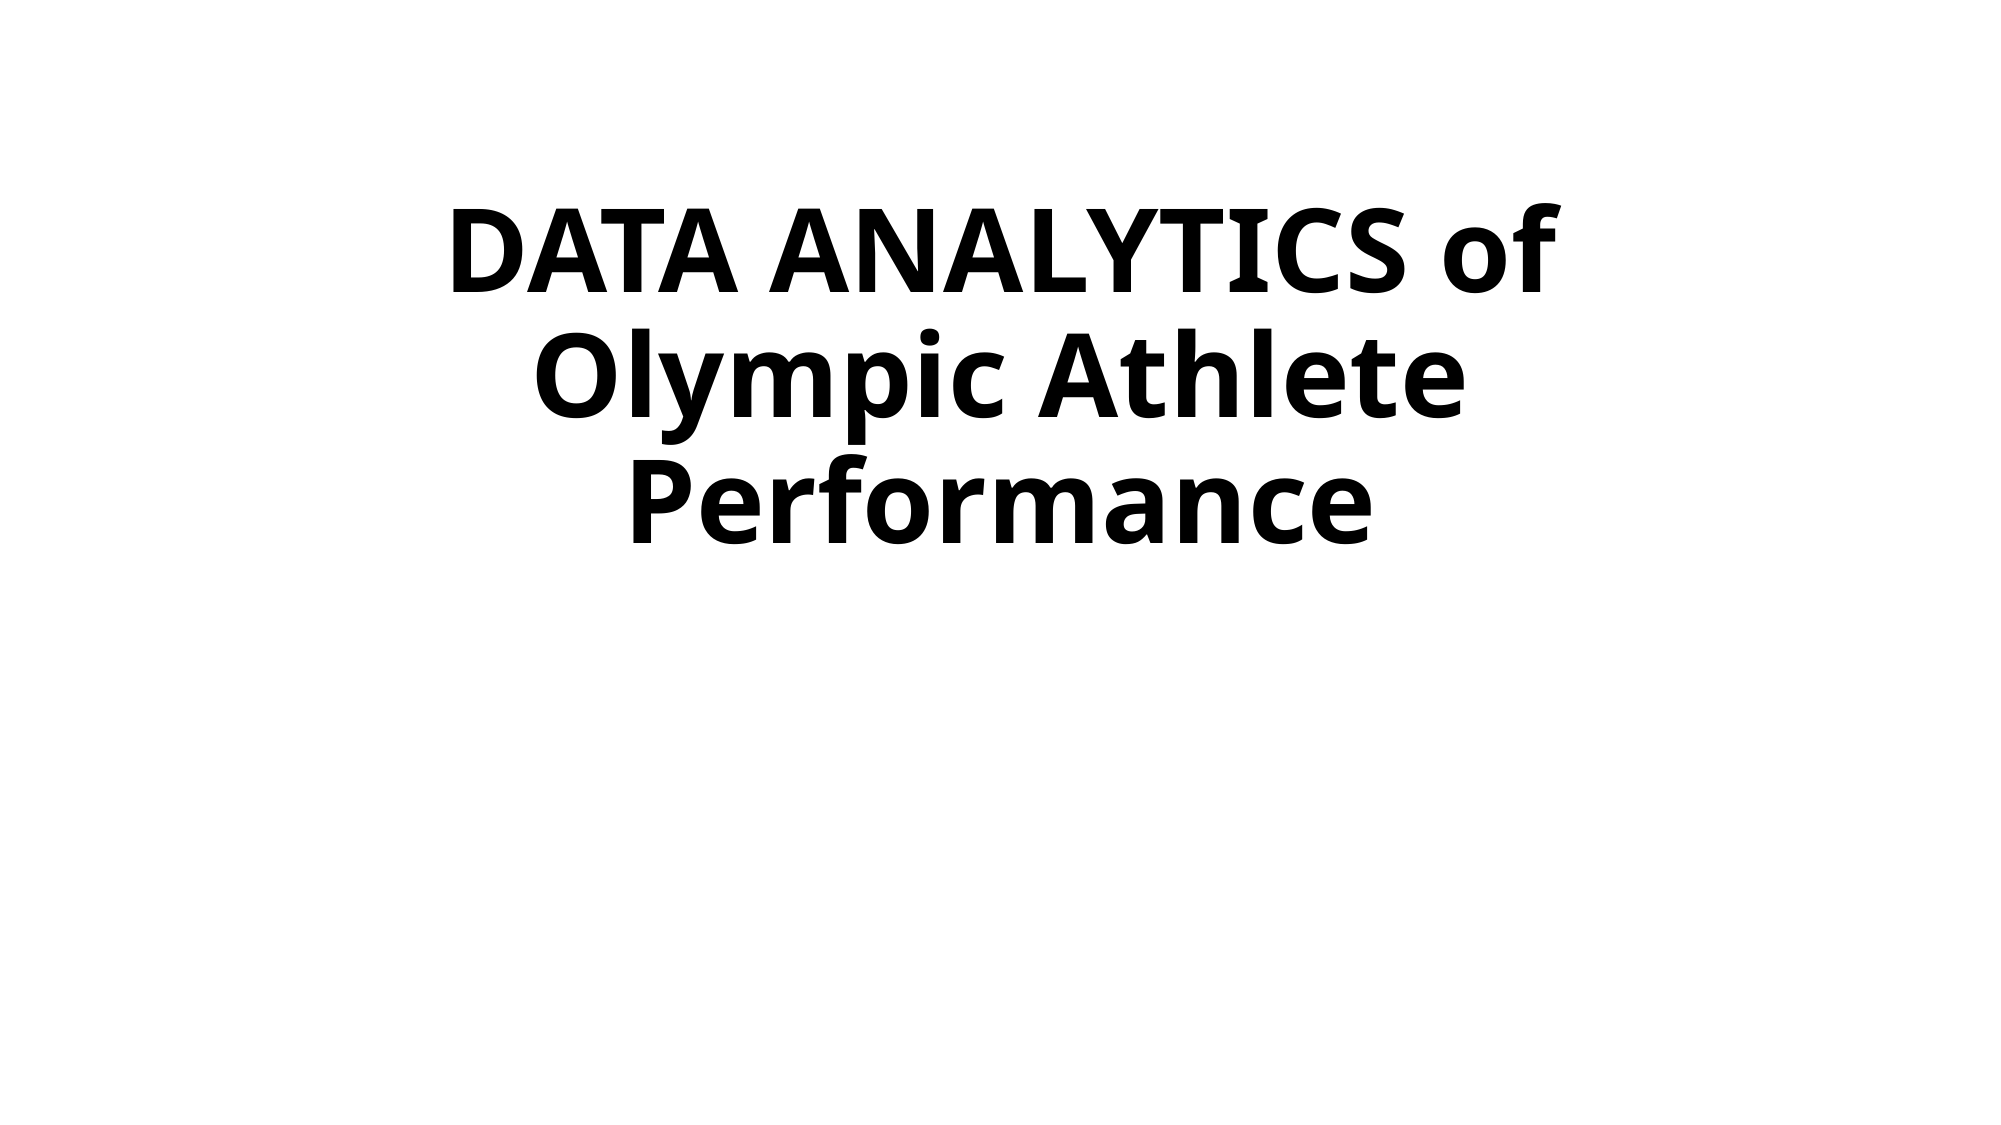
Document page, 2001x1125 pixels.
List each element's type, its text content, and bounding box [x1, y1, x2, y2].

title DATA ANALYTICS of Olympic Athlete Performance [249, 184, 1750, 576]
